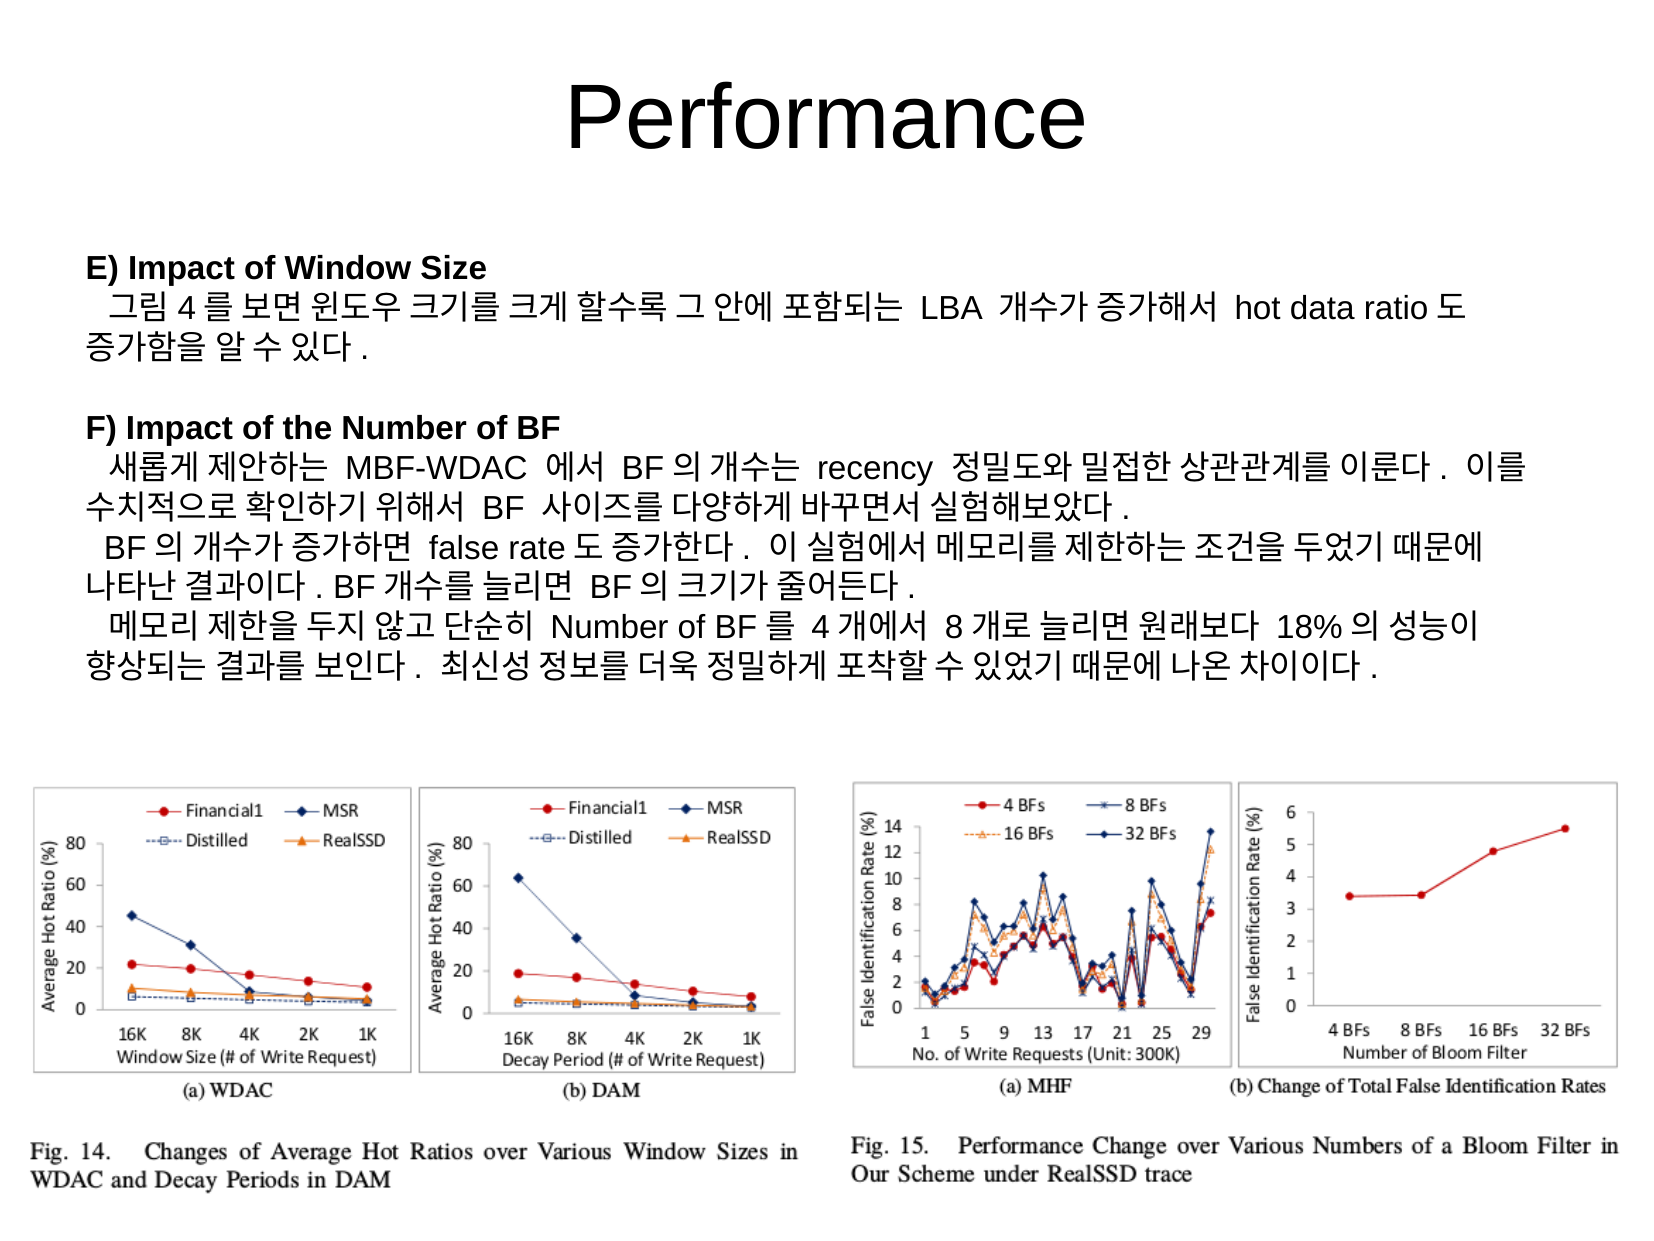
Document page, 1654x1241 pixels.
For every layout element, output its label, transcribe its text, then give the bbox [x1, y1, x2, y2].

text_box Performance [82, 8, 1571, 216]
picture [839, 768, 1636, 1213]
picture [14, 773, 811, 1209]
text_box E) Impact of Window Size 그림4를 보면 윈도우 크기를 크게 할수록 그 안에 포함되는 LBA 개수가 증가해서 hot data ratio도 증가함을 알 수 있다. F) Impact of the Number of BF 새롭게 제안하는 MBF-WDAC 에서 BF의 개수는 recency 정밀도와 밀접한 상관관계를 이룬다. 이를 수치적으로 확인하기 위해서 BF 사이즈를 다양하게 바꾸면서 실험해보았다. BF의 개수가 증가하면 false rate도 증가한다. 이 실험에서 메모리를 제한하는 조건을 두었기 때문에 나타난 결과이다. BF개수를 늘리면 BF의 크기가 줄어든다. 메모리 제한을 두지 않고 단순히 Number of BF를 4개에서 8개로 늘리면 원래보다 18%의 성능이 향상되는 결과를 보인다. 최신성 정보를 더욱 정밀하게 포착할 수 있었기 때문에 나온 차이이다. [70, 238, 1564, 761]
